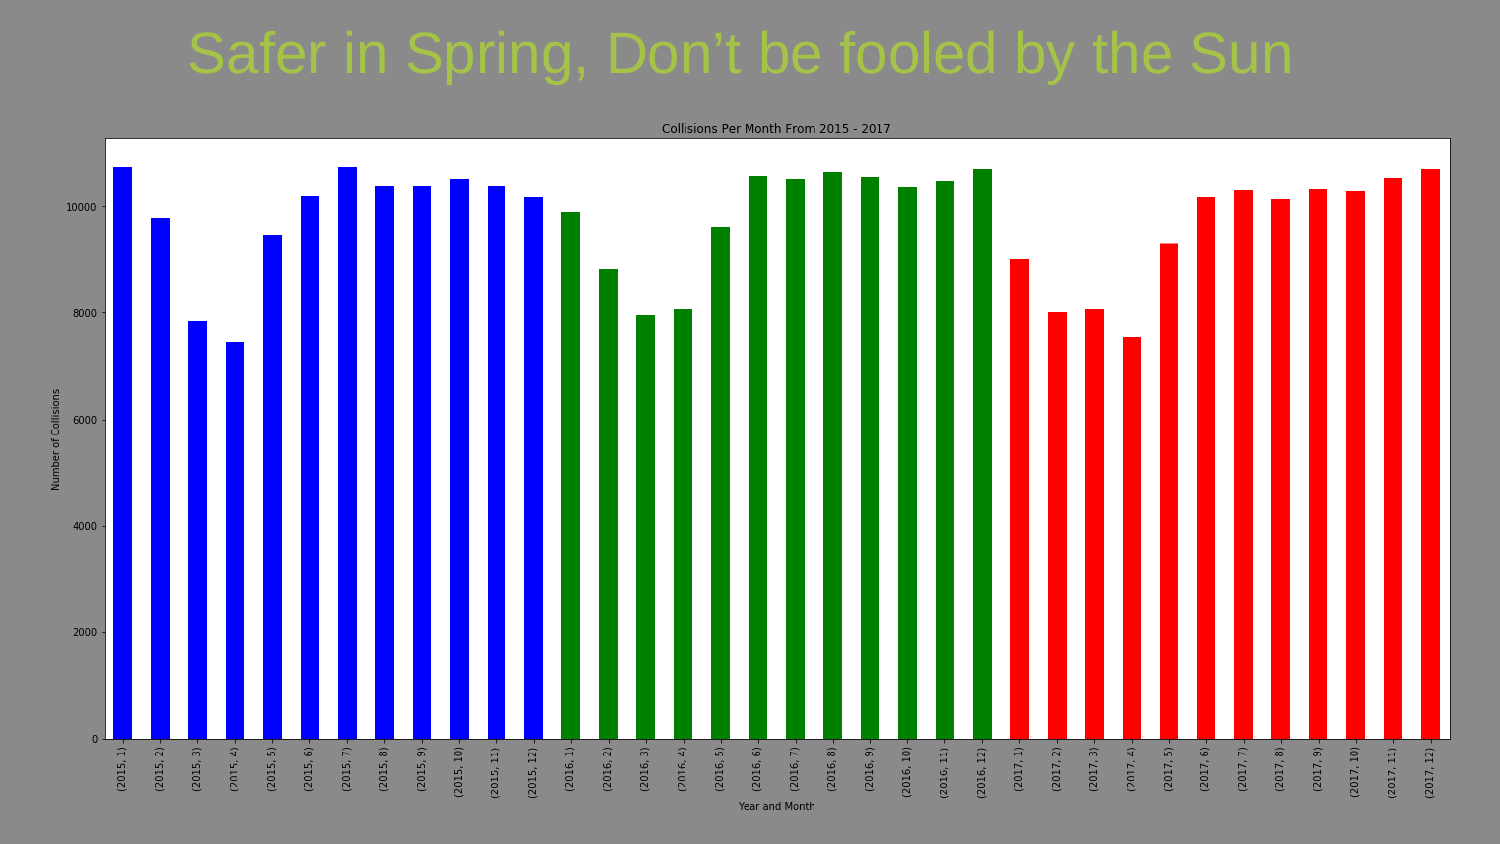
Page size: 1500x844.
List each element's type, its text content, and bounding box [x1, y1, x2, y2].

title Safer in Spring, Don’t be fooled by the Sun [172, 0, 1328, 94]
picture [45, 116, 1455, 817]
